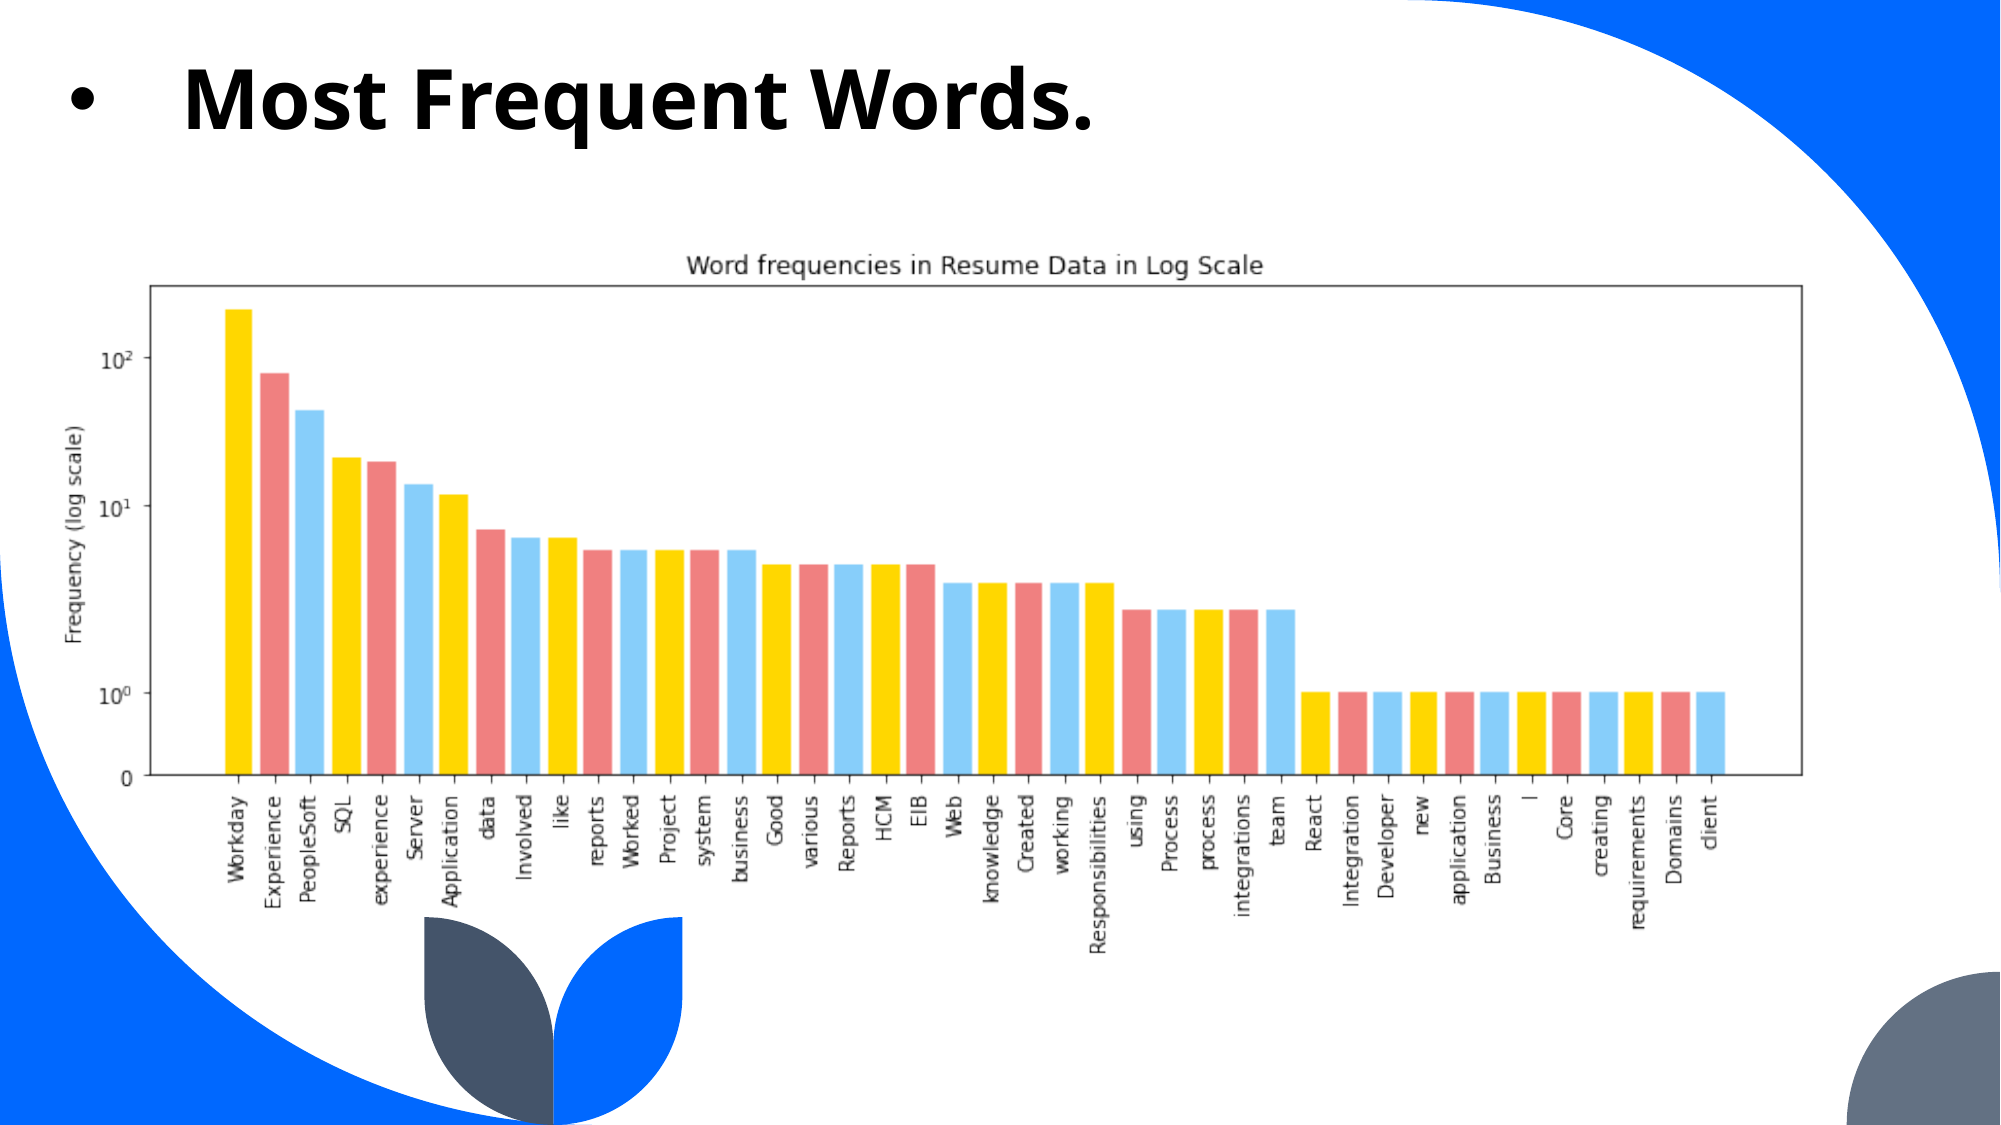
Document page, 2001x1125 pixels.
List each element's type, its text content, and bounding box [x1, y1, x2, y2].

picture [53, 240, 1814, 964]
title Most Frequent Words. [53, 43, 1217, 155]
